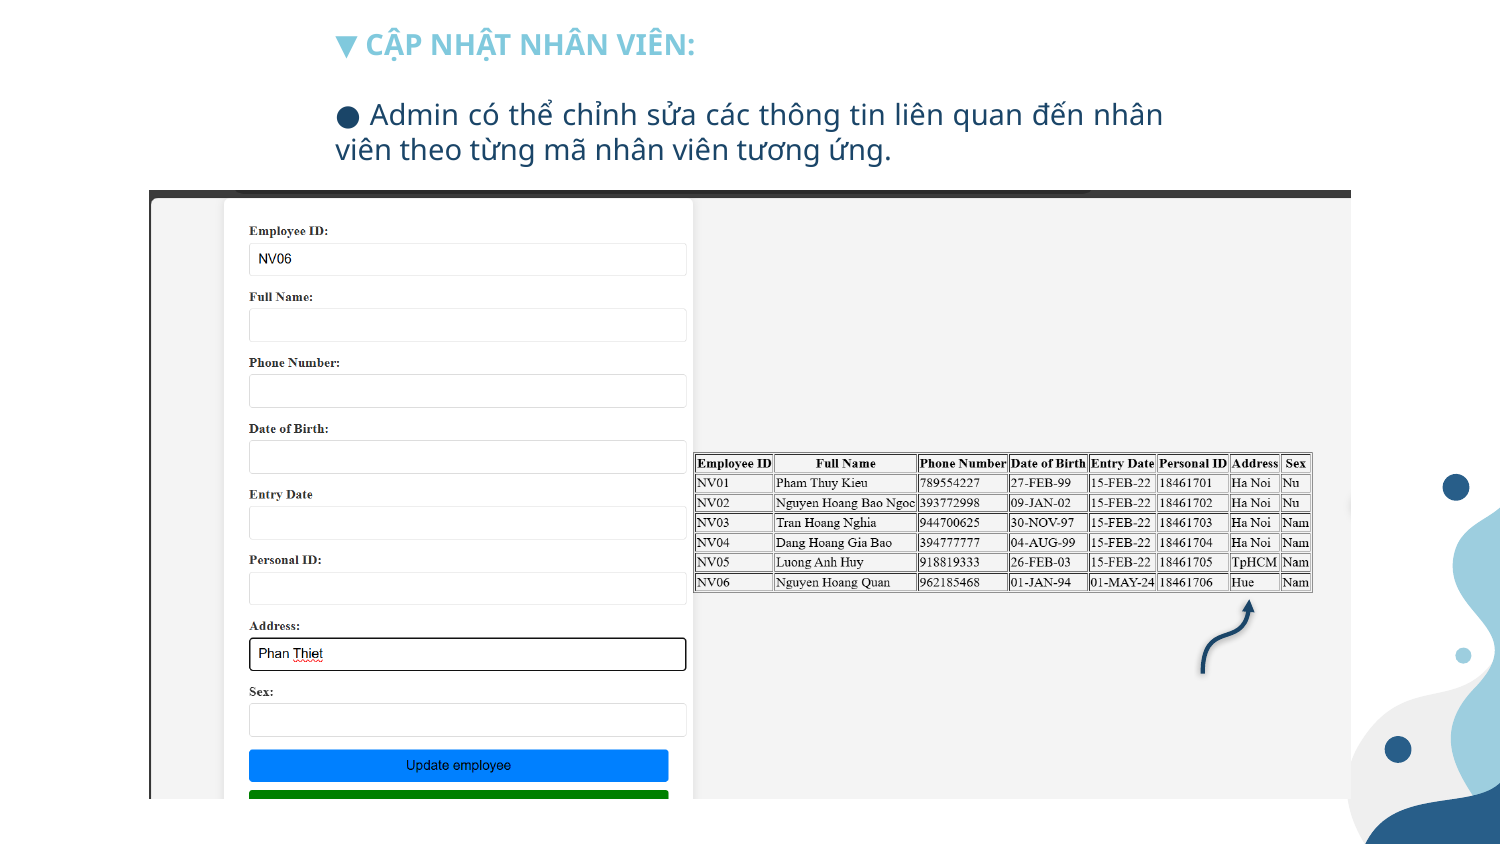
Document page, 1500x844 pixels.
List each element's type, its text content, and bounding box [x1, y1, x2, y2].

picture [148, 190, 1352, 799]
text_box ▼ CẬP NHẬT NHÂN VIÊN: ● Admin có thể chỉnh sửa các thông tin liên quan đến nhân viên theo từng mã nhân viên tương ứng. [320, 18, 1180, 174]
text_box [1188, 612, 1264, 660]
